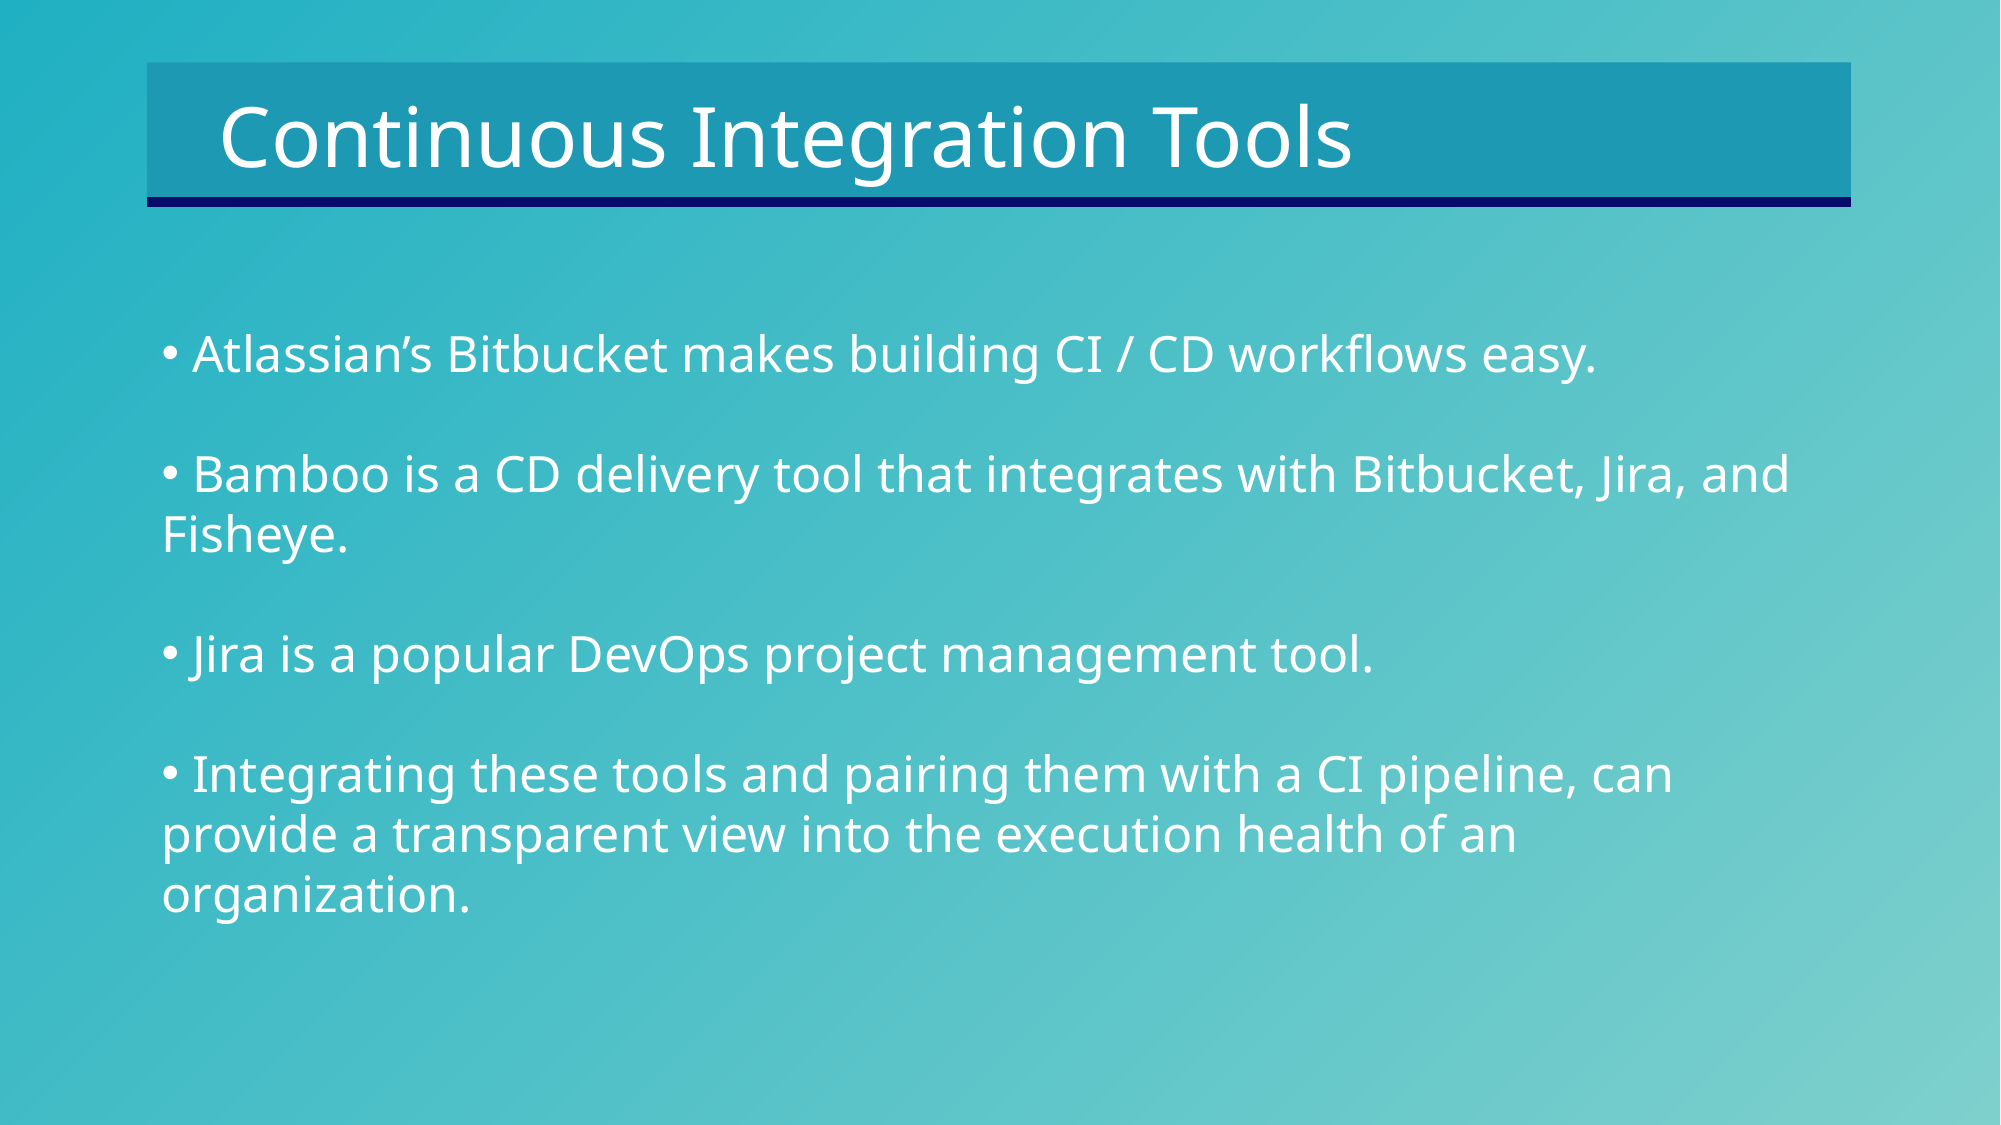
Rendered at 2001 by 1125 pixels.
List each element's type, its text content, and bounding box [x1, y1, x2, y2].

text_box Atlassian’s Bitbucket makes building CI / CD workflows easy. Bamboo is a CD delivery tool that integrates with Bitbucket, Jira, and Fisheye. Jira is a popular DevOps project management tool. Integrating these tools and pairing them with a CI pipeline, can provide a transparent view into the execution health of an organization. [146, 315, 1851, 930]
text_box [146, 61, 1852, 203]
text_box Continuous Integration Tools [203, 76, 1794, 192]
